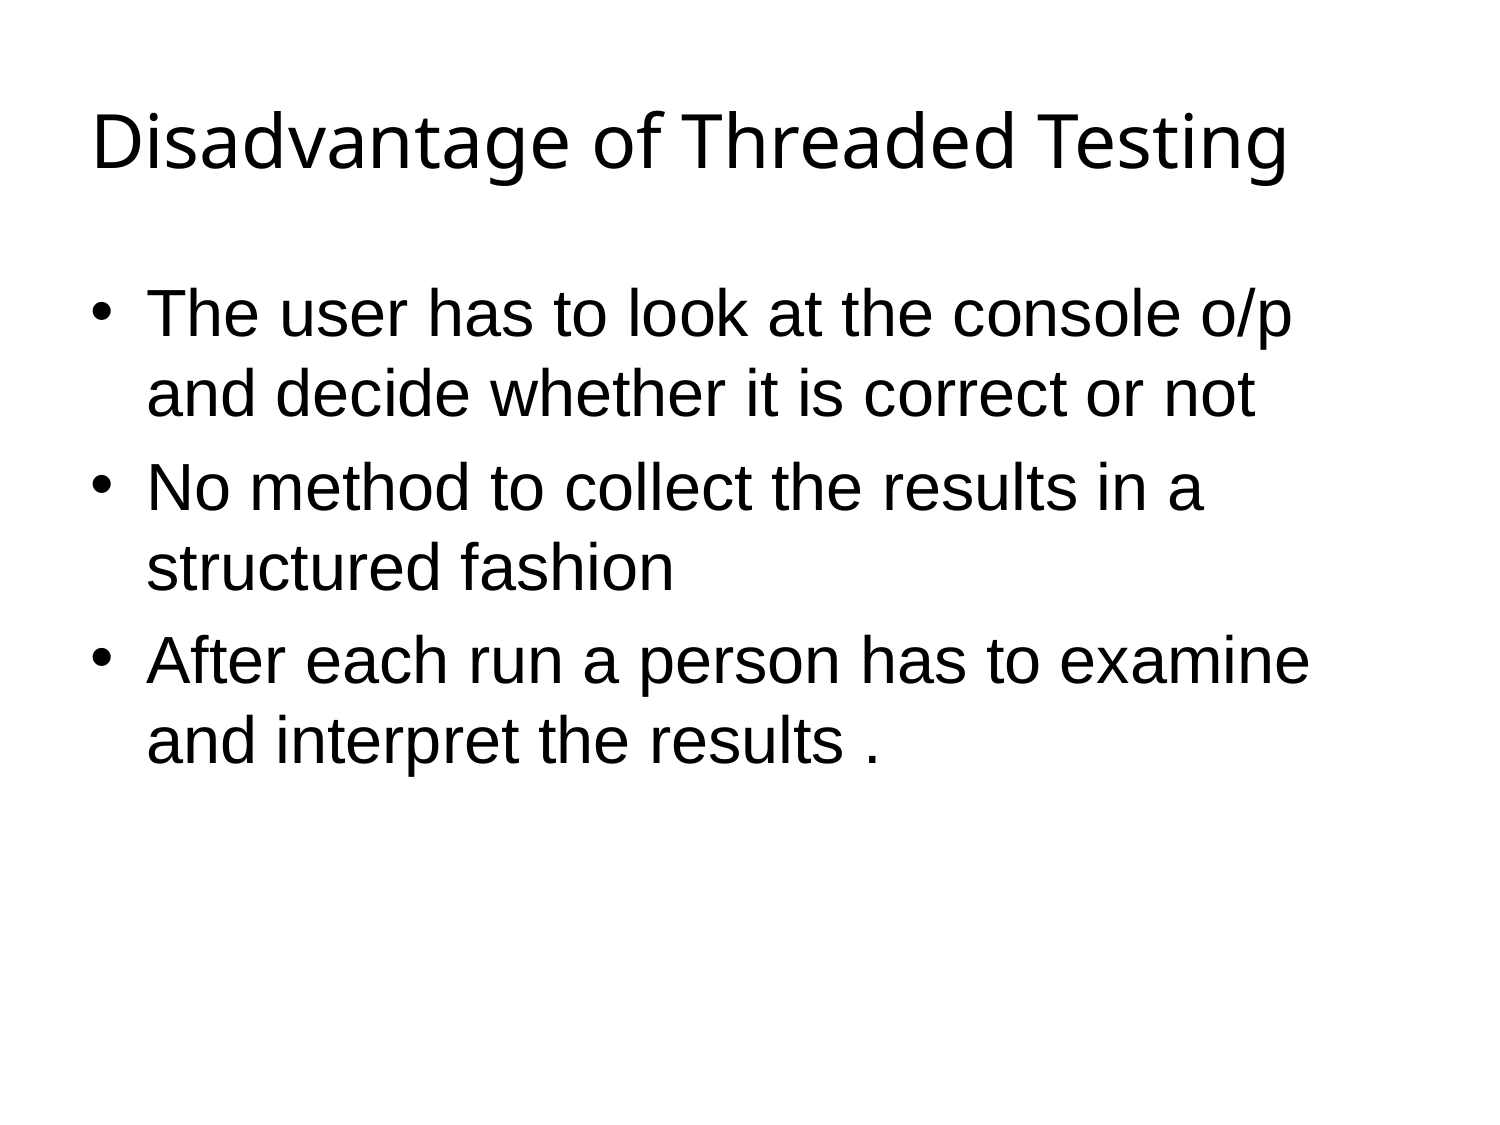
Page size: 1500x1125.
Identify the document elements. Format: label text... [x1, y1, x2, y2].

list The user has to look at the console o/p and decide whether it is correct or not No method to collect the results in a structured fashion After each run a person has to examine and interpret the results . [74, 262, 1426, 1006]
title Disadvantage of Threaded Testing [74, 44, 1426, 233]
